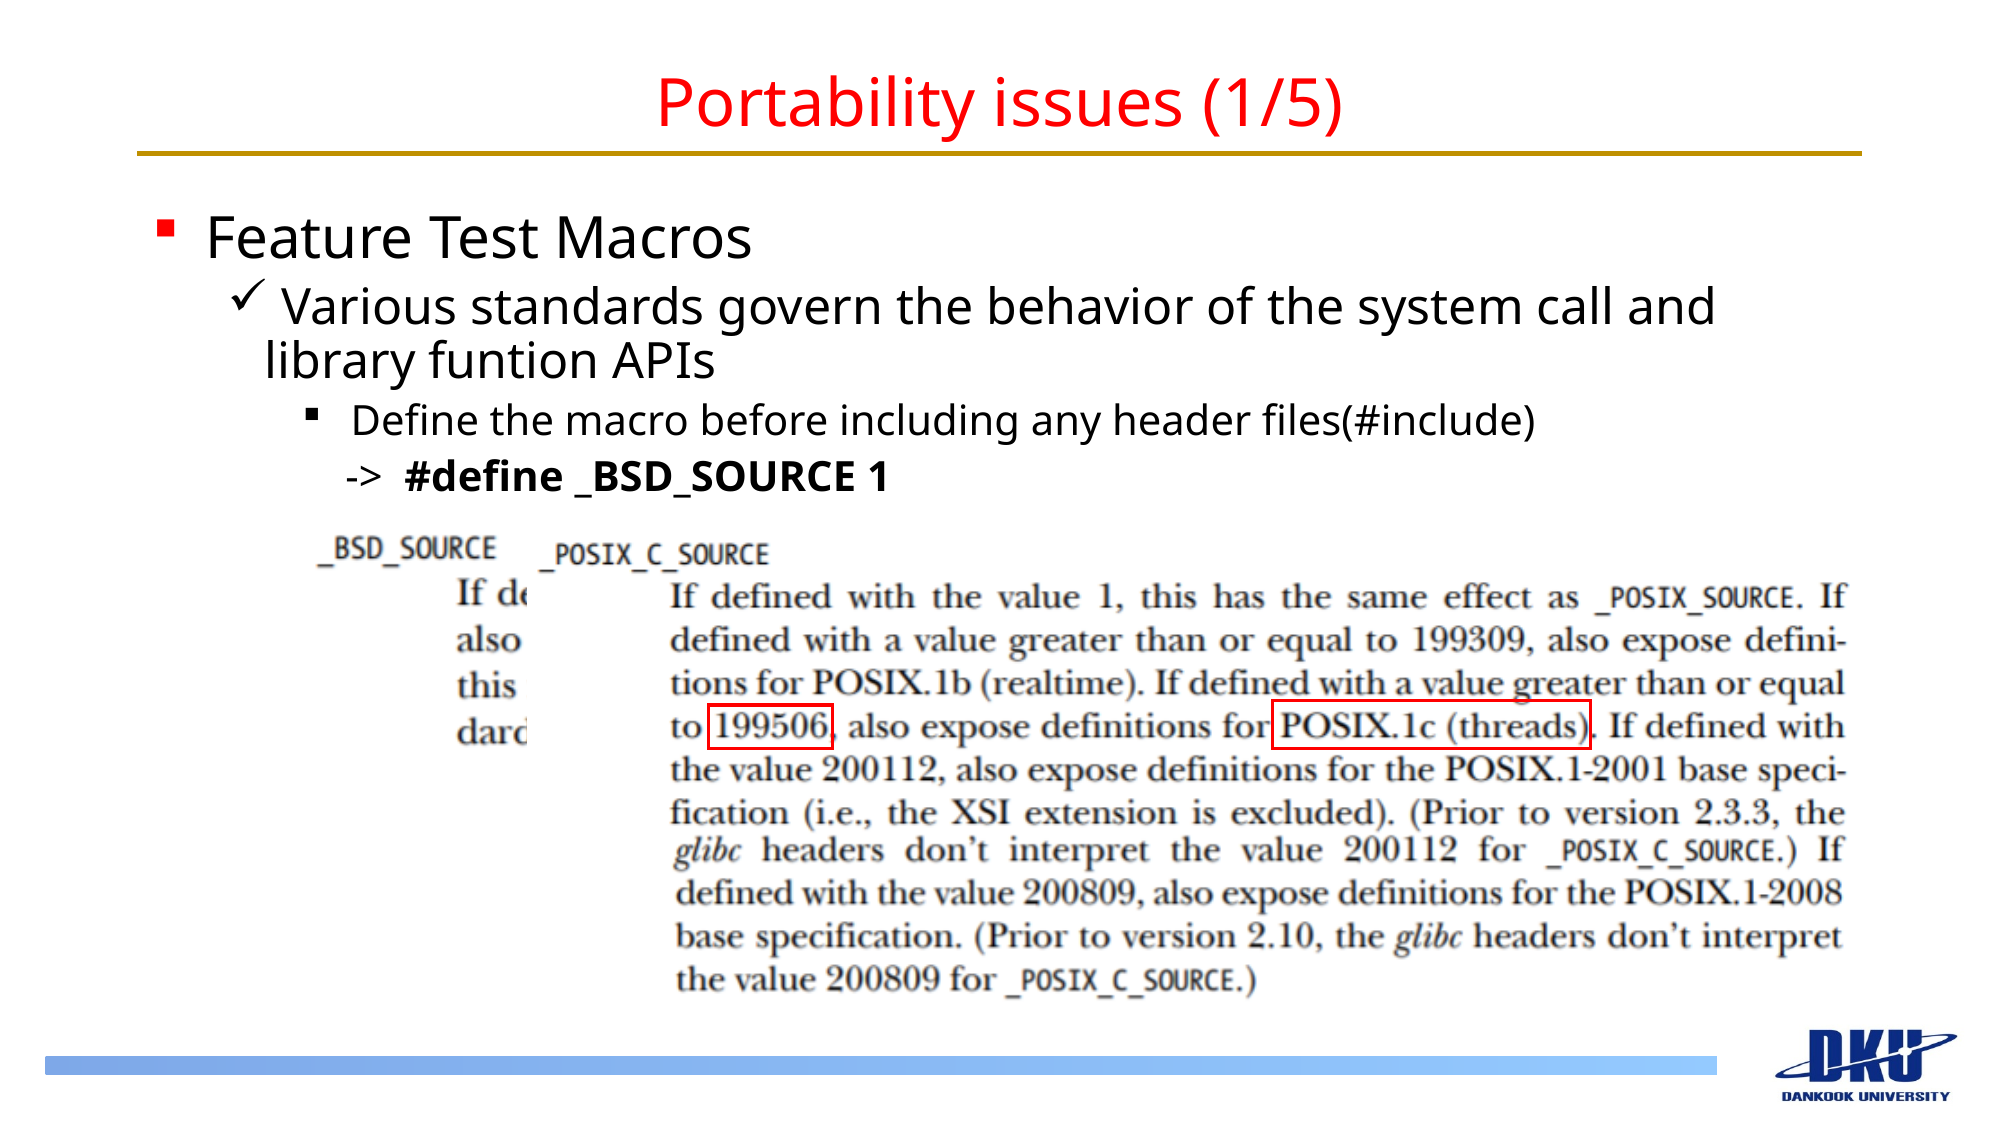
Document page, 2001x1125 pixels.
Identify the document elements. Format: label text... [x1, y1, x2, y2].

picture [295, 505, 1730, 765]
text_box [527, 518, 1877, 1019]
picture [1769, 1021, 1970, 1108]
text_box [45, 1056, 1718, 1075]
table_header Portability issues (1/5) [137, 48, 1862, 151]
list Feature Test Macros Various standards govern the behavior of the system call and library funtion APIs Define the macro before including any header files(#include) -> #define _BSD_SOURCE 1 Use the –D option to the C compiler -> $ cc –D _BSD_SOURCE prog.c [137, 200, 1863, 1014]
